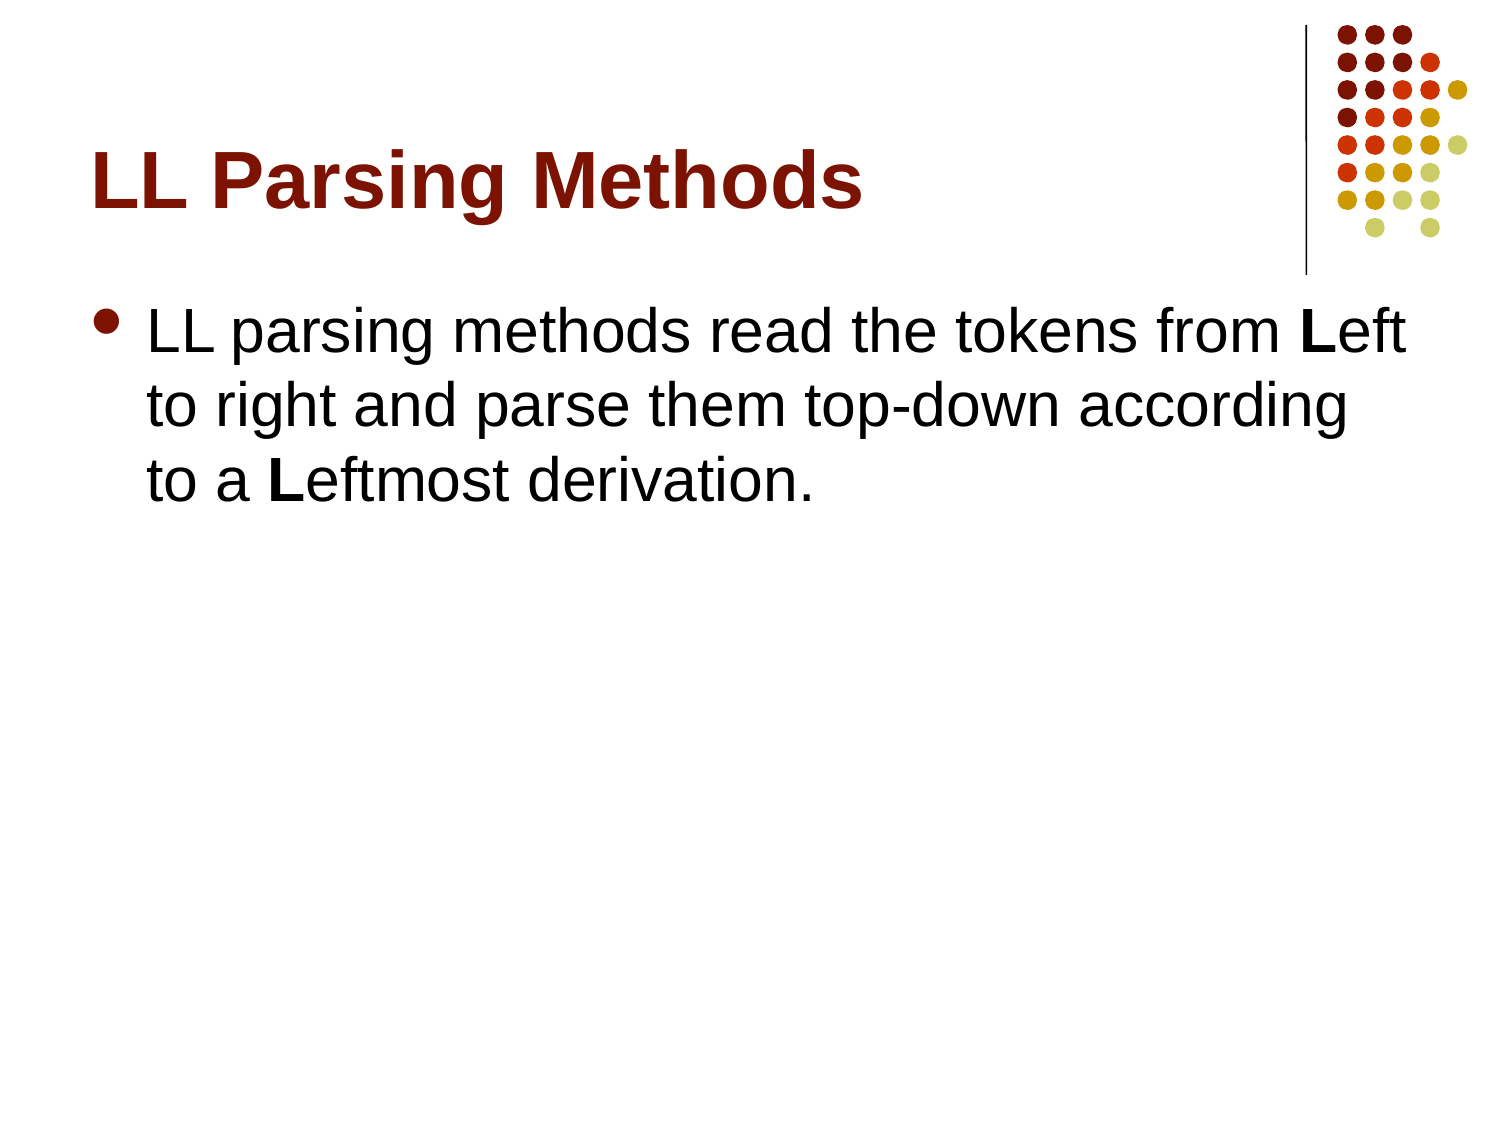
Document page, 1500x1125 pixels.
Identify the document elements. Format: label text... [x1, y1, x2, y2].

title LL Parsing Methods [75, 20, 1313, 233]
list LL parsing methods read the tokens from Left to right and parse them top-down according to a Leftmost derivation. [75, 282, 1425, 1006]
